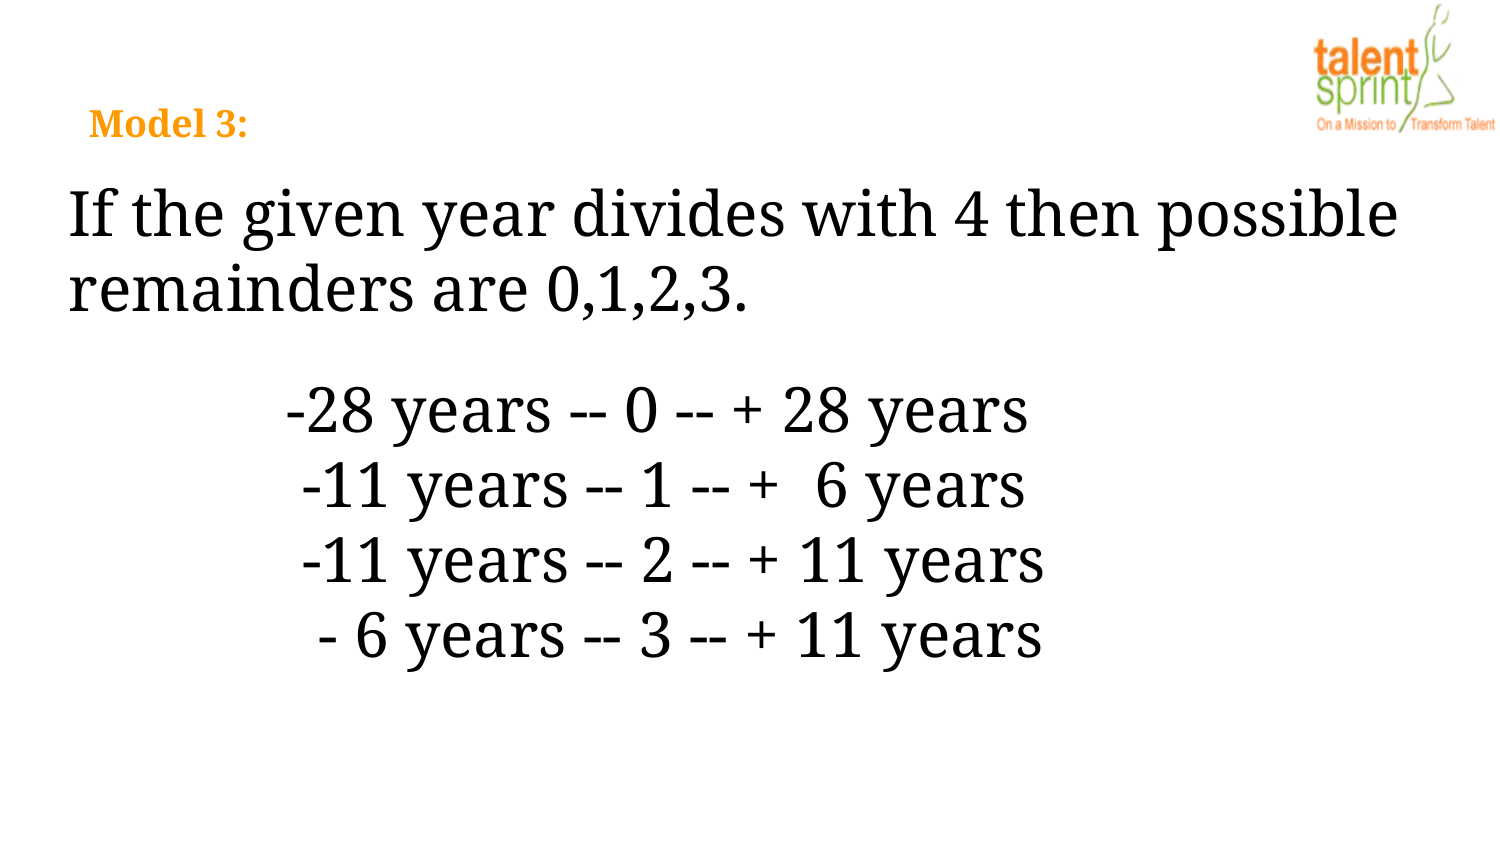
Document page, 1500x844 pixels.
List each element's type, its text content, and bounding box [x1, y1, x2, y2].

text_box -28 years -- 0 -- + 28 years -11 years -- 1 -- + 6 years -11 years -- 2 -- + 11 years - 6 years -- 3 -- + 11 years [163, 355, 1064, 707]
text_box If the given year divides with 4 then possible remainders are 0,1,2,3. [53, 158, 1446, 386]
picture [1310, 0, 1500, 138]
text_box Model 3: [73, 84, 414, 159]
